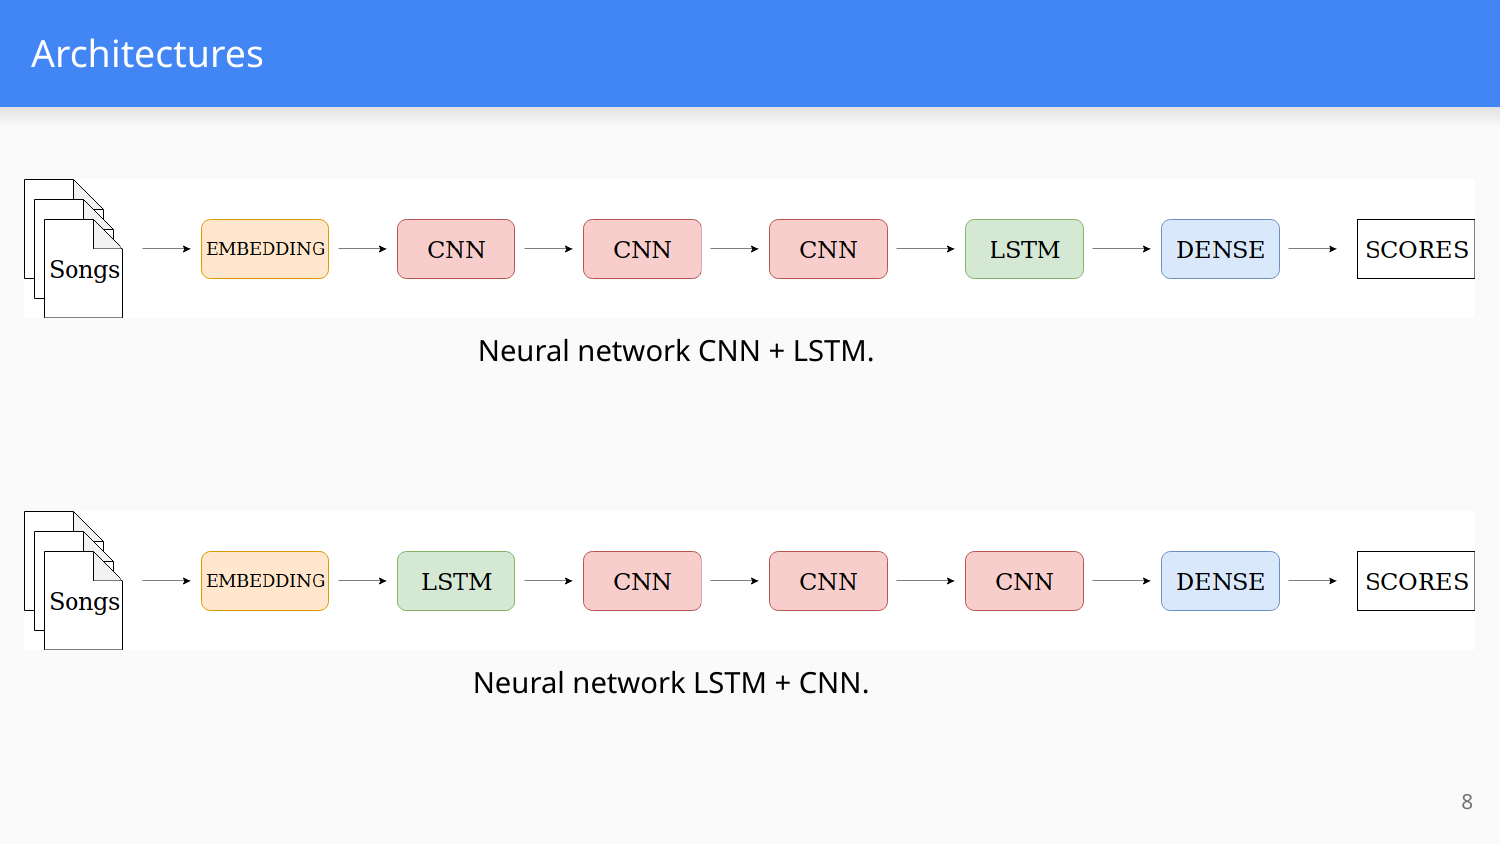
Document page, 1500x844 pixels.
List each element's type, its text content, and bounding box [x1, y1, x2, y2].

picture [24, 179, 1476, 318]
picture [24, 511, 1476, 650]
title Architectures [16, 2, 1464, 102]
text_box Neural network CNN + LSTM. [462, 327, 1038, 400]
slide_number ‹#› [1398, 770, 1489, 835]
text_box Neural network LSTM + CNN. [457, 658, 1042, 732]
